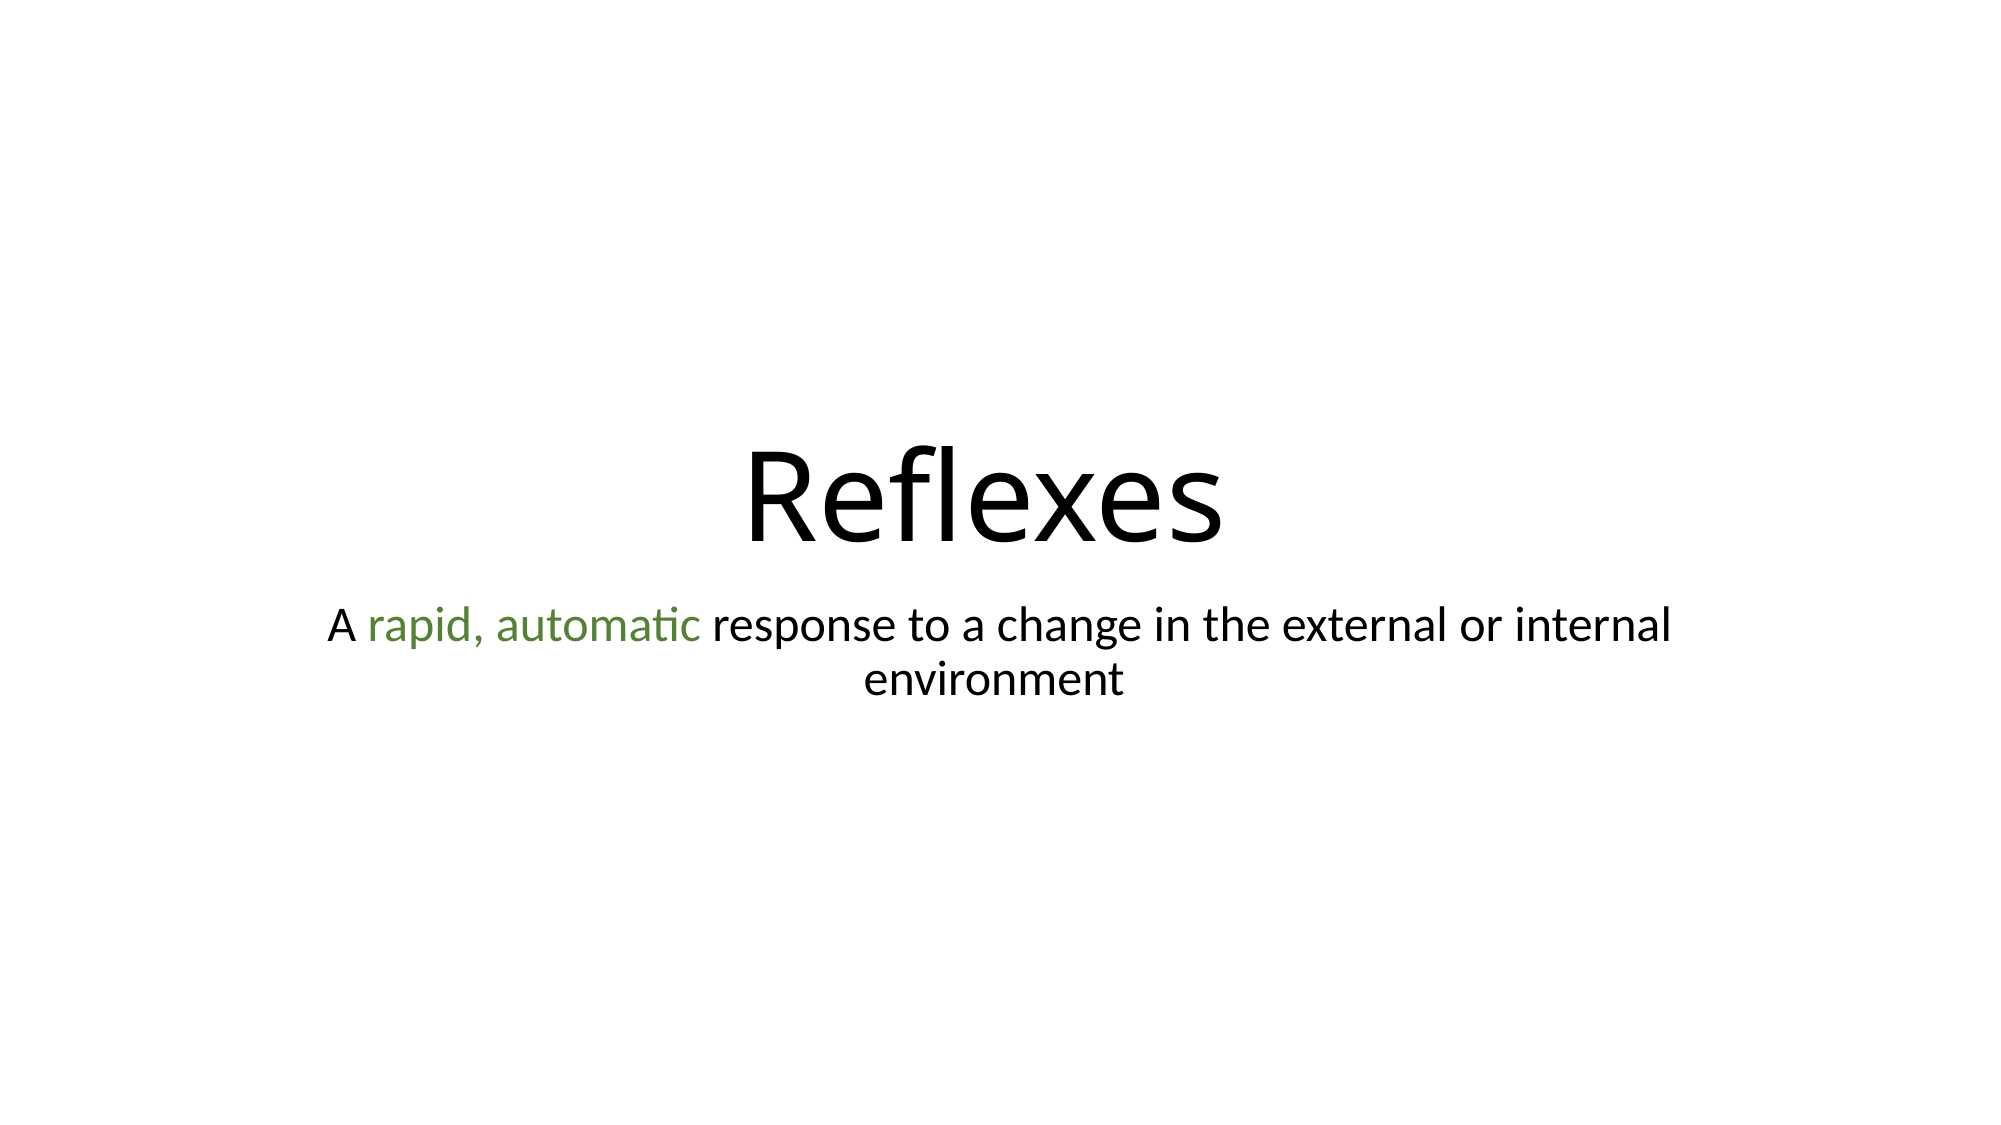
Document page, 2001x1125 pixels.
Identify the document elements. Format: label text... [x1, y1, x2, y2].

title Reflexes [249, 184, 1750, 576]
subtitle A rapid, automatic response to a change in the external or internal environment [249, 590, 1750, 863]
